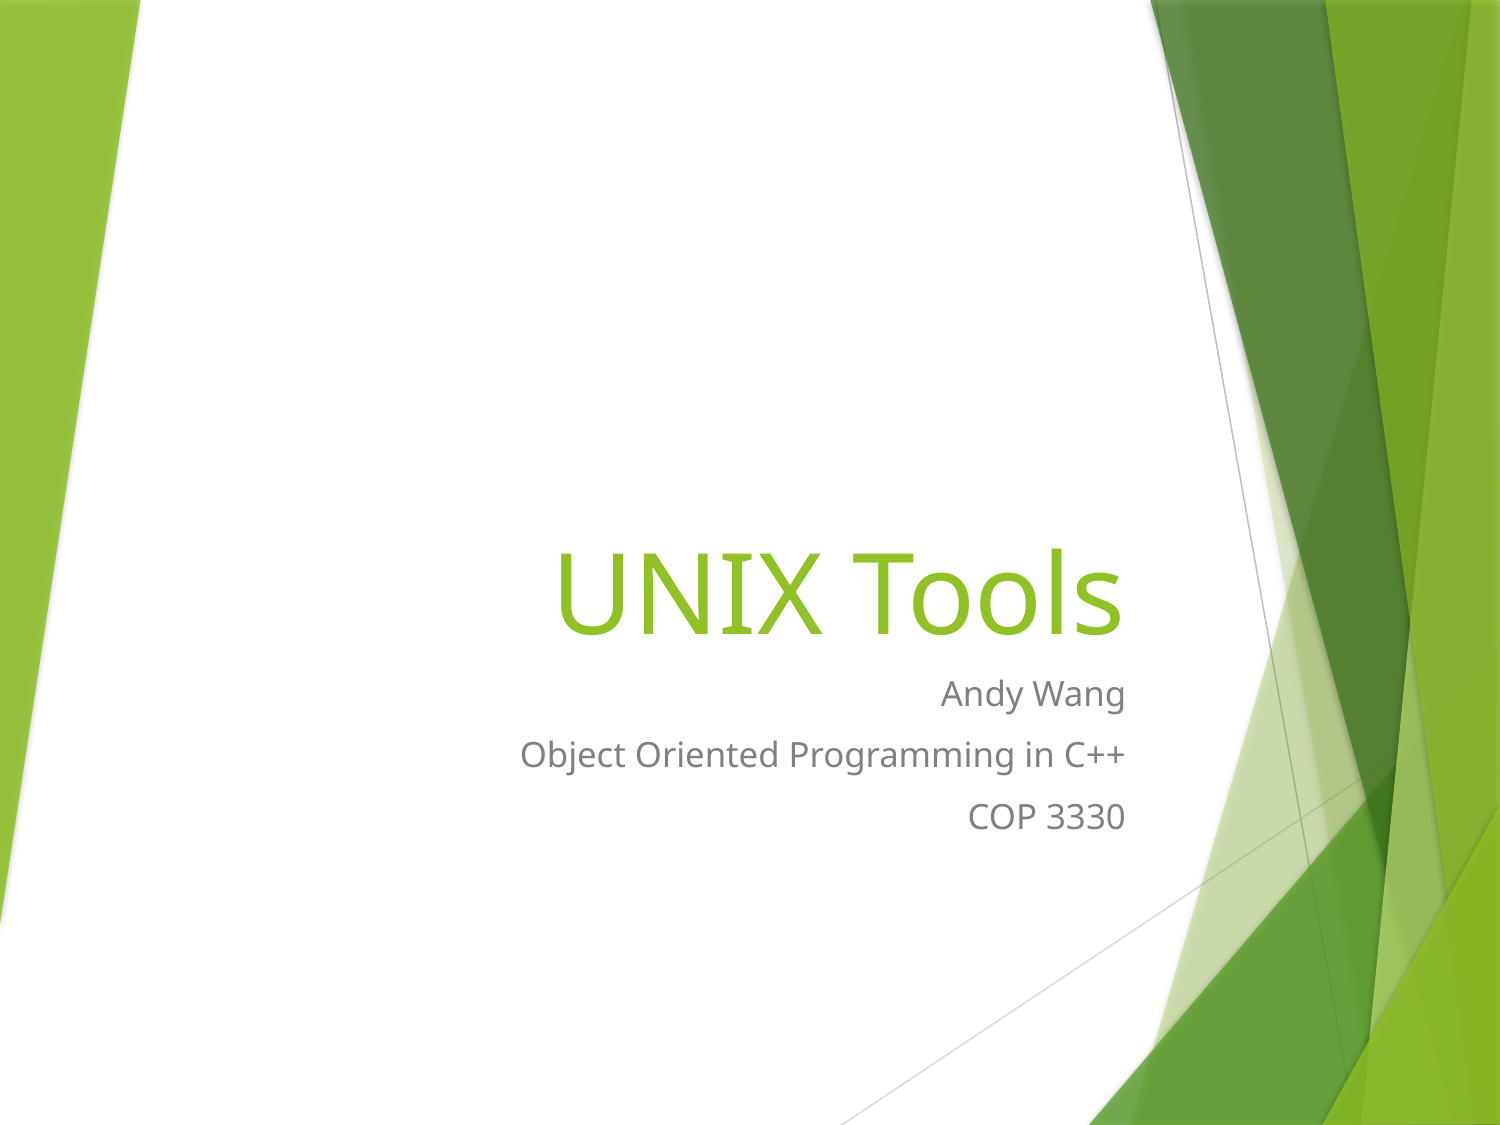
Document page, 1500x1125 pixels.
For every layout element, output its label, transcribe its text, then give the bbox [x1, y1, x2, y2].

title UNIX Tools [185, 394, 1142, 664]
subtitle Andy Wang Object Oriented Programming in C++ COP 3330 [185, 664, 1142, 845]
